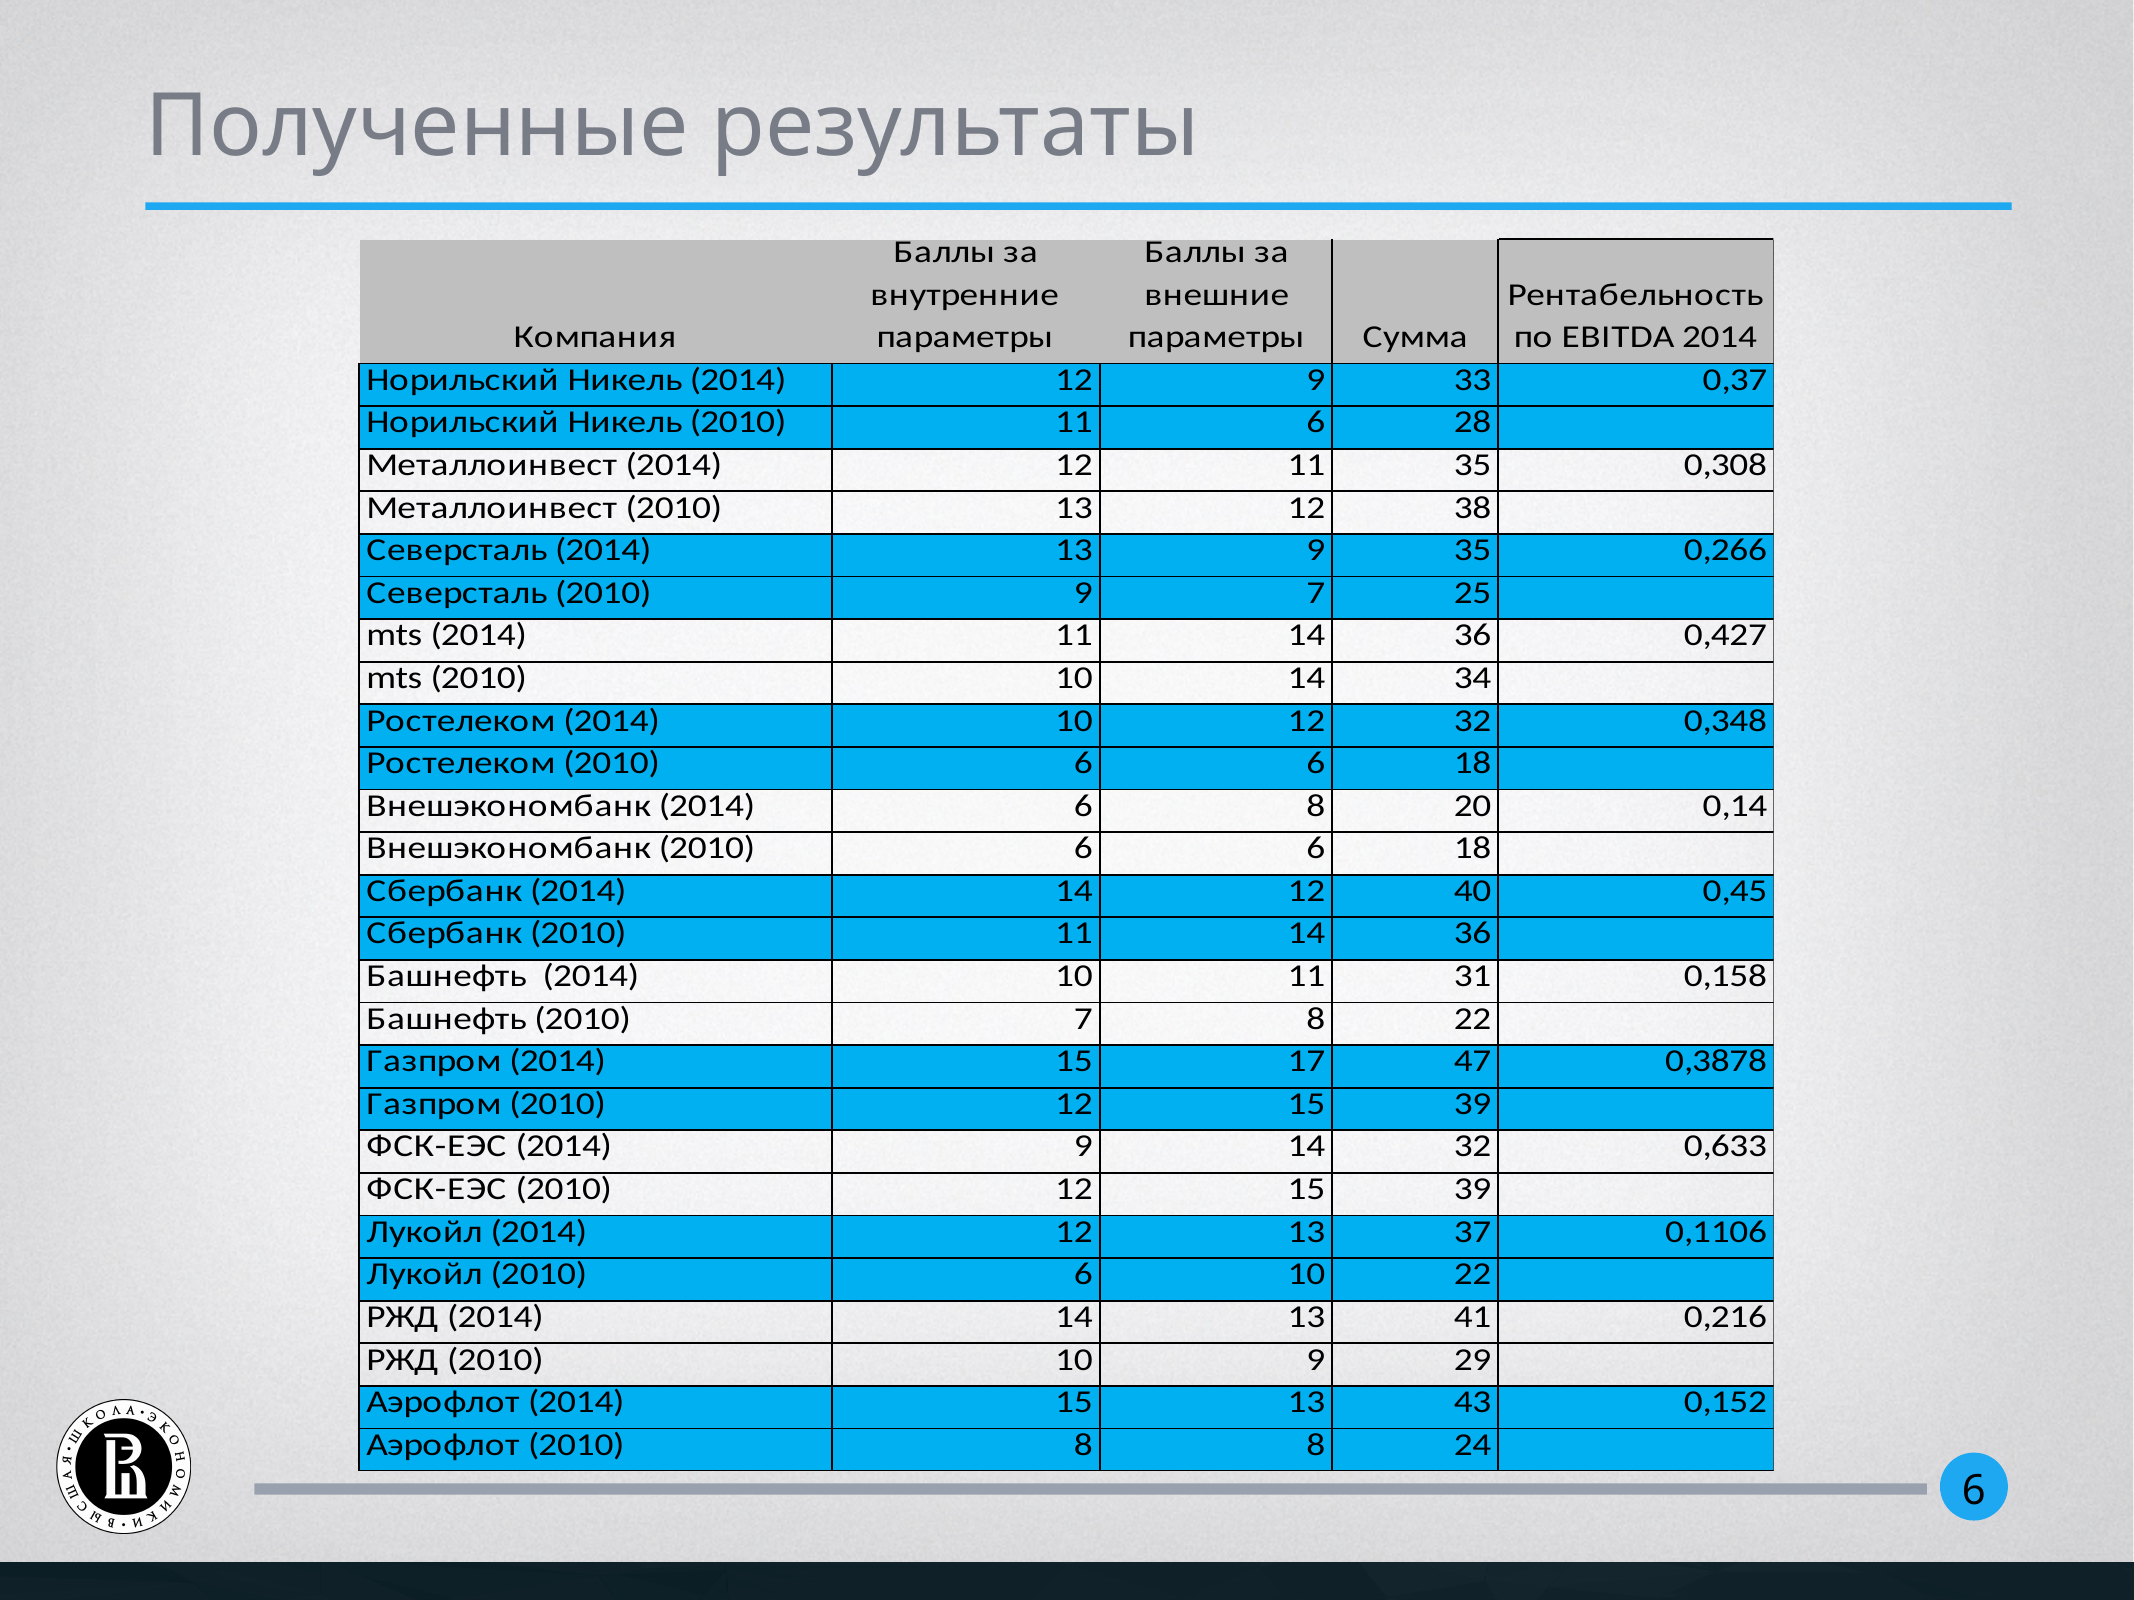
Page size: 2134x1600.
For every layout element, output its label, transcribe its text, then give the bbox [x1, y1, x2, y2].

text_box [254, 1483, 1927, 1495]
text_box [0, 1562, 2134, 1600]
picture [0, 0, 2134, 1562]
text_box 6 [1939, 1452, 2008, 1521]
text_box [145, 60, 2012, 211]
